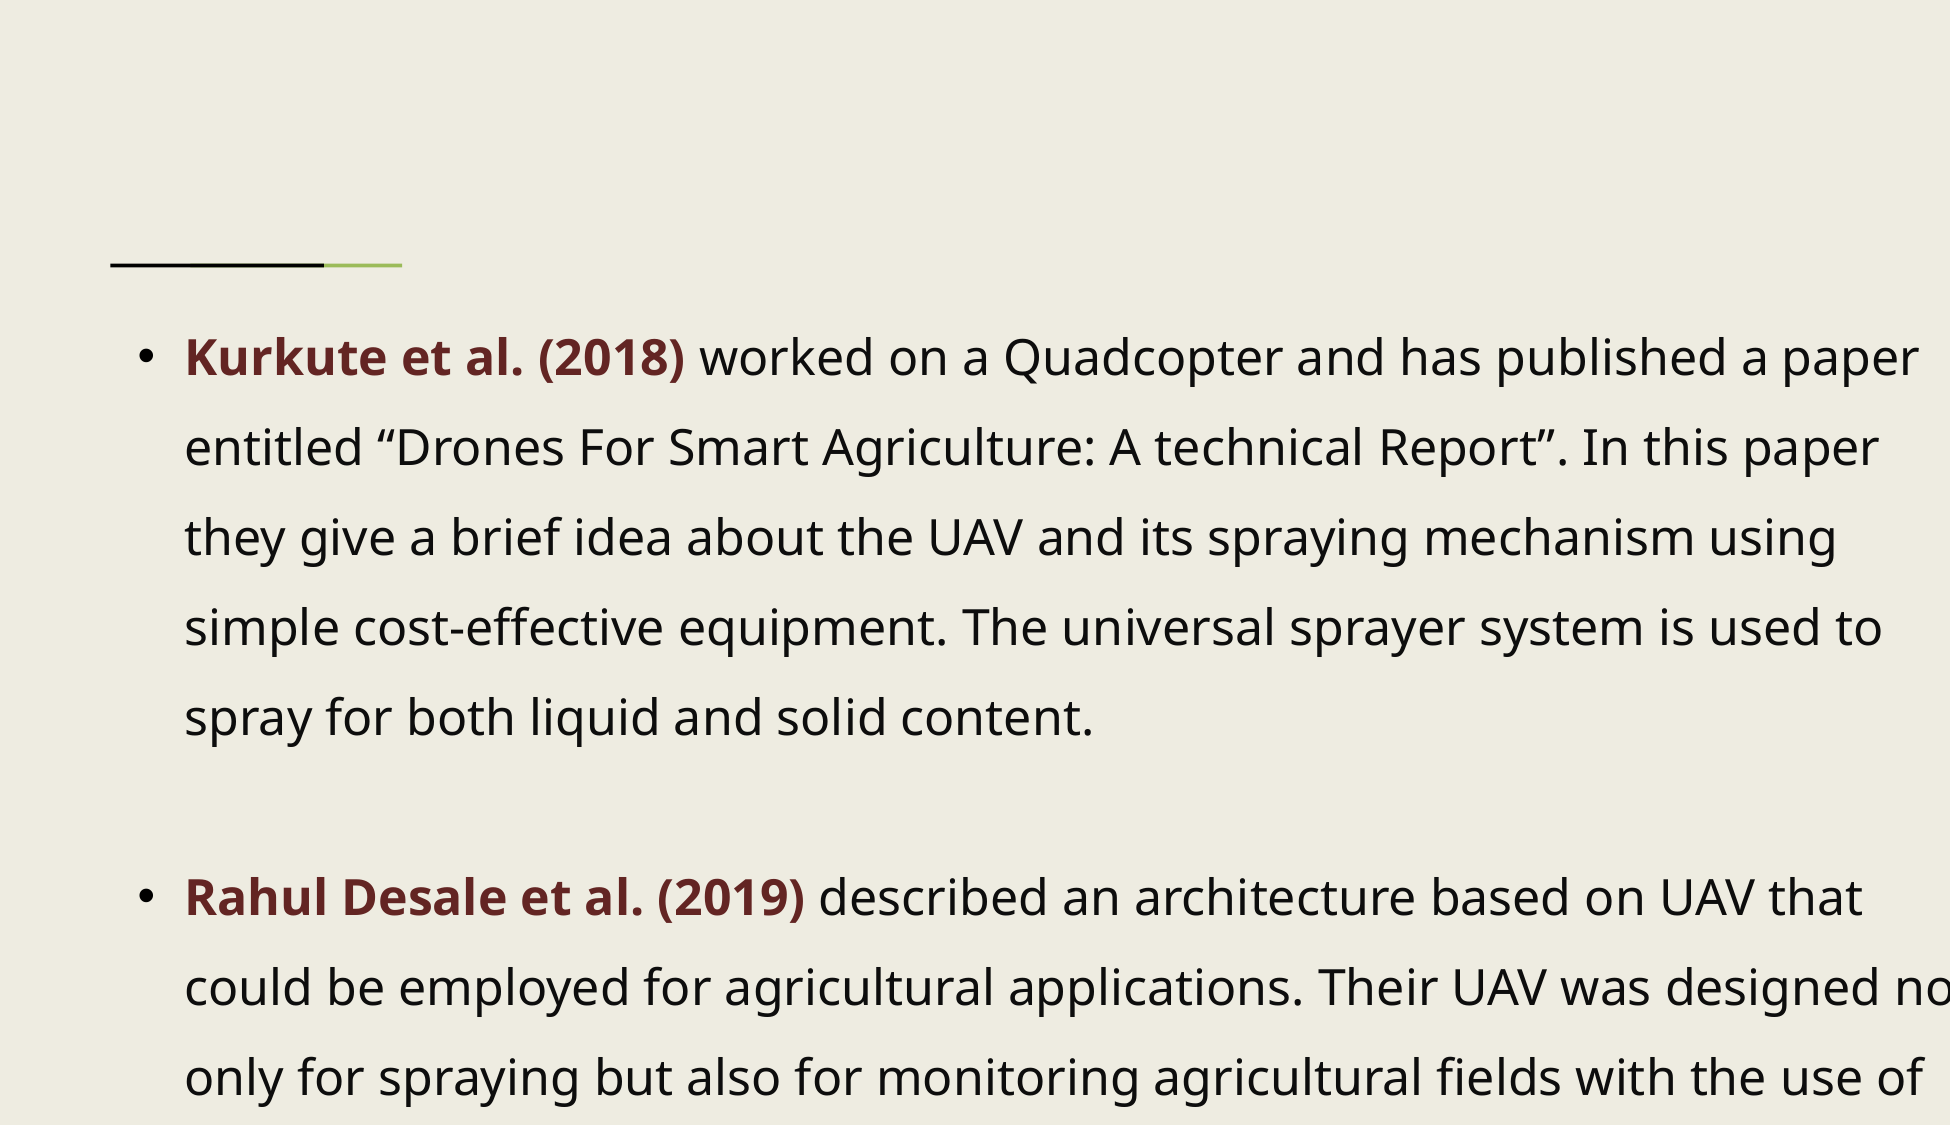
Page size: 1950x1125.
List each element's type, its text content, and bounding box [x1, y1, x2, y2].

text_box Kurkute et al. (2018) worked on a Quadcopter and has published a paper entitled “Drones For Smart Agriculture: A technical Report”. In this paper they give a brief idea about the UAV and its spraying mechanism using simple cost-effective equipment. The universal sprayer system is used to spray for both liquid and solid content. Rahul Desale et al. (2019) described an architecture based on UAV that could be employed for agricultural applications. Their UAV was designed not only for spraying but also for monitoring agricultural fields with the use of cameras and GPS [123, 288, 1950, 1125]
